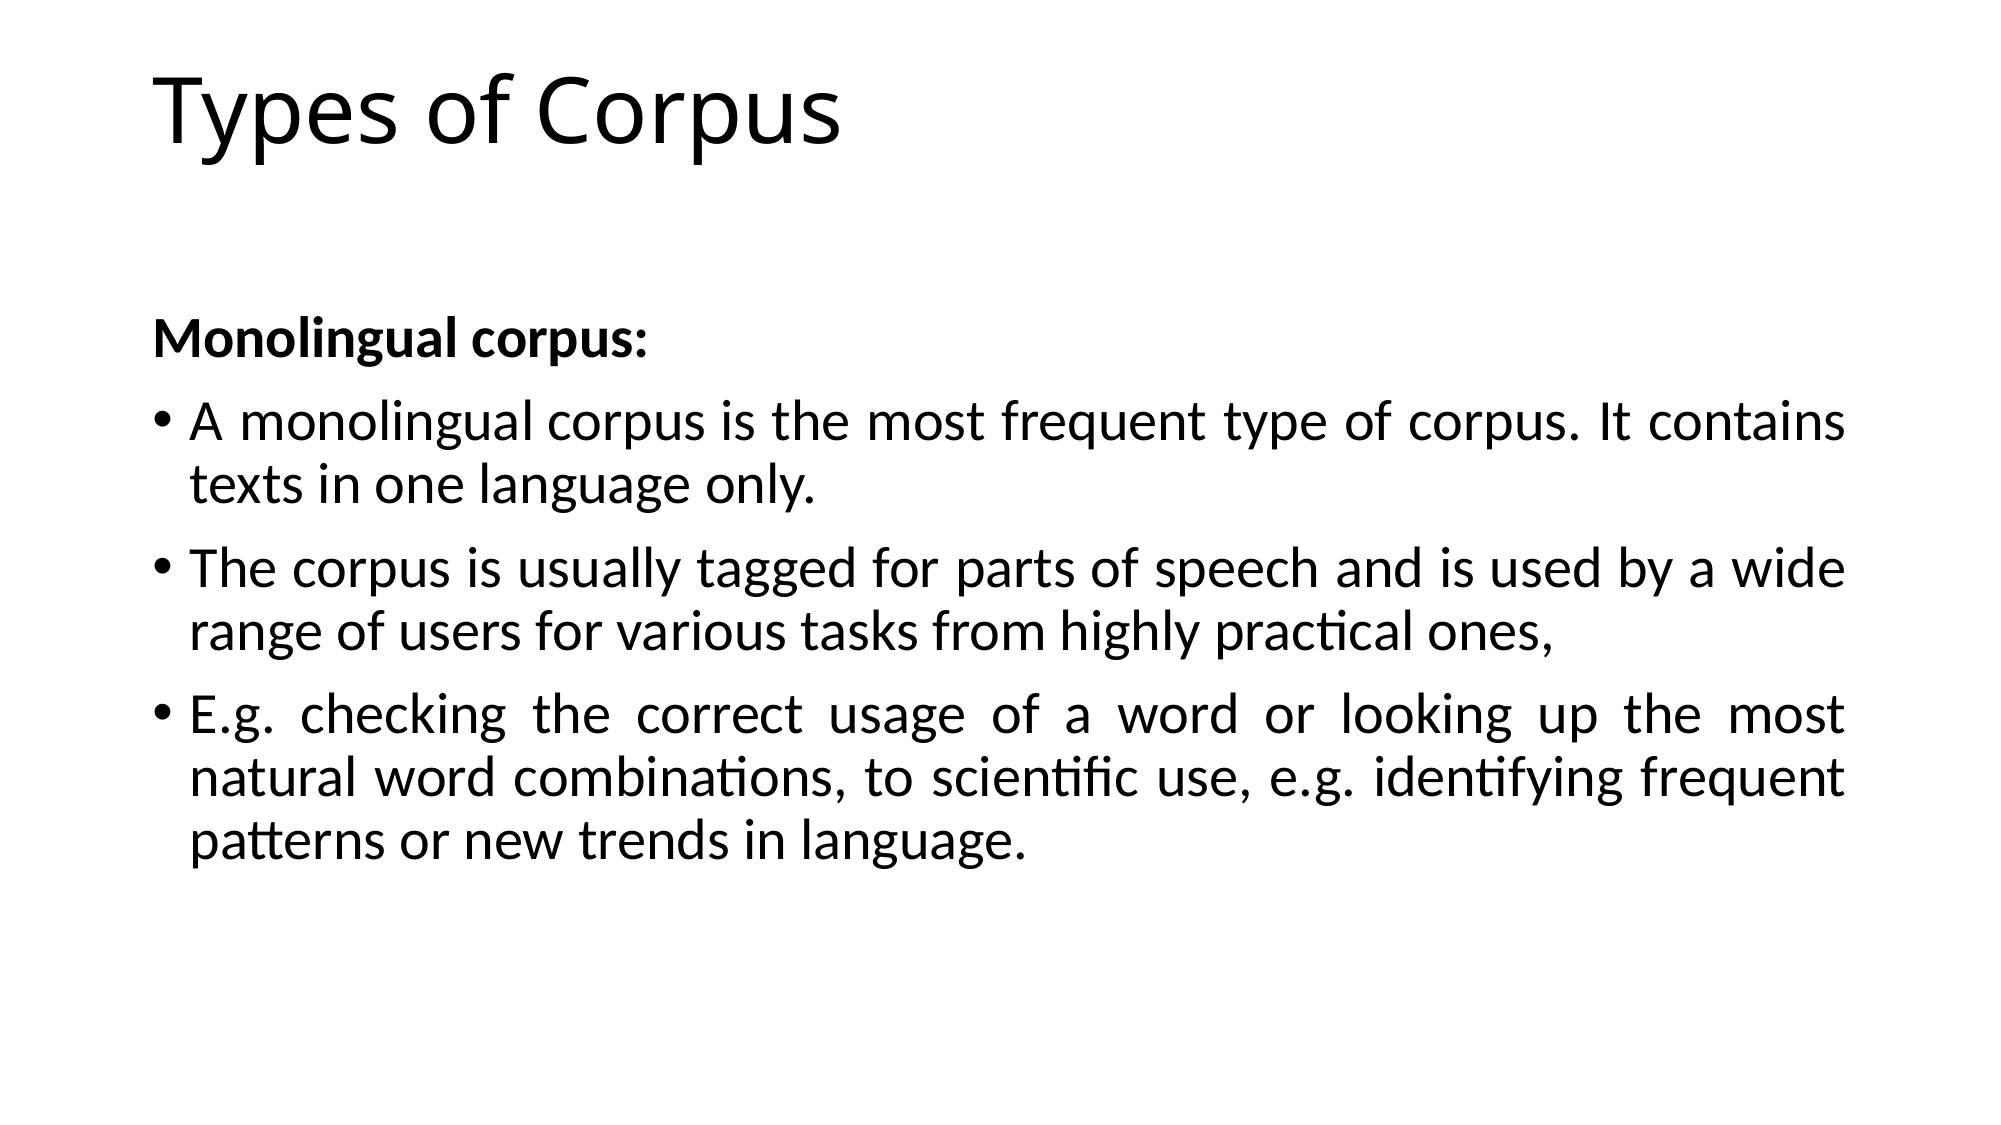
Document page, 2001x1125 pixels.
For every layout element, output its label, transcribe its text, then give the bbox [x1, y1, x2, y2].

title Types of Corpus [137, 59, 1863, 278]
list Monolingual corpus: A monolingual corpus is the most frequent type of corpus. It contains texts in one language only. The corpus is usually tagged for parts of speech and is used by a wide range of users for various tasks from highly practical ones, E.g. checking the correct usage of a word or looking up the most natural word combinations, to scientific use, e.g. identifying frequent patterns or new trends in language. [137, 299, 1863, 1014]
